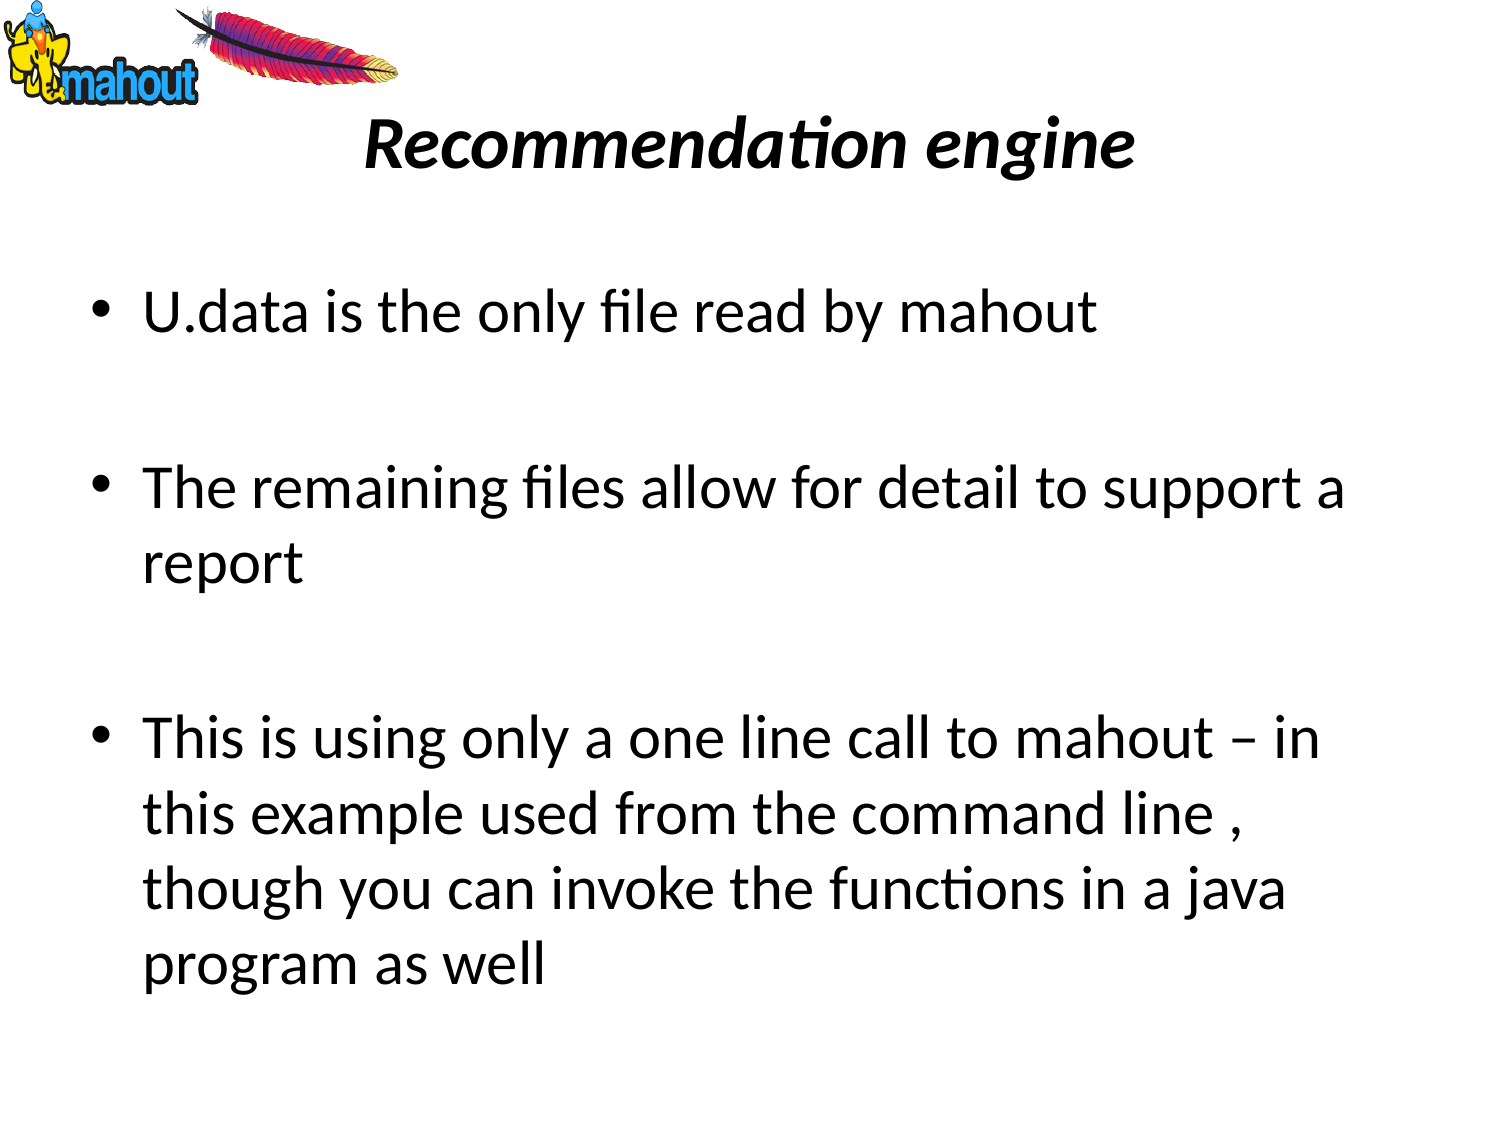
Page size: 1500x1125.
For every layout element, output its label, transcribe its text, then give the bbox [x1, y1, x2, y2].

title Recommendation engine [75, 45, 1425, 233]
list U.data is the only file read by mahout The remaining files allow for detail to support a report This is using only a one line call to mahout – in this example used from the command line , though you can invoke the functions in a java program as well [75, 262, 1425, 1005]
picture [0, 0, 401, 113]
